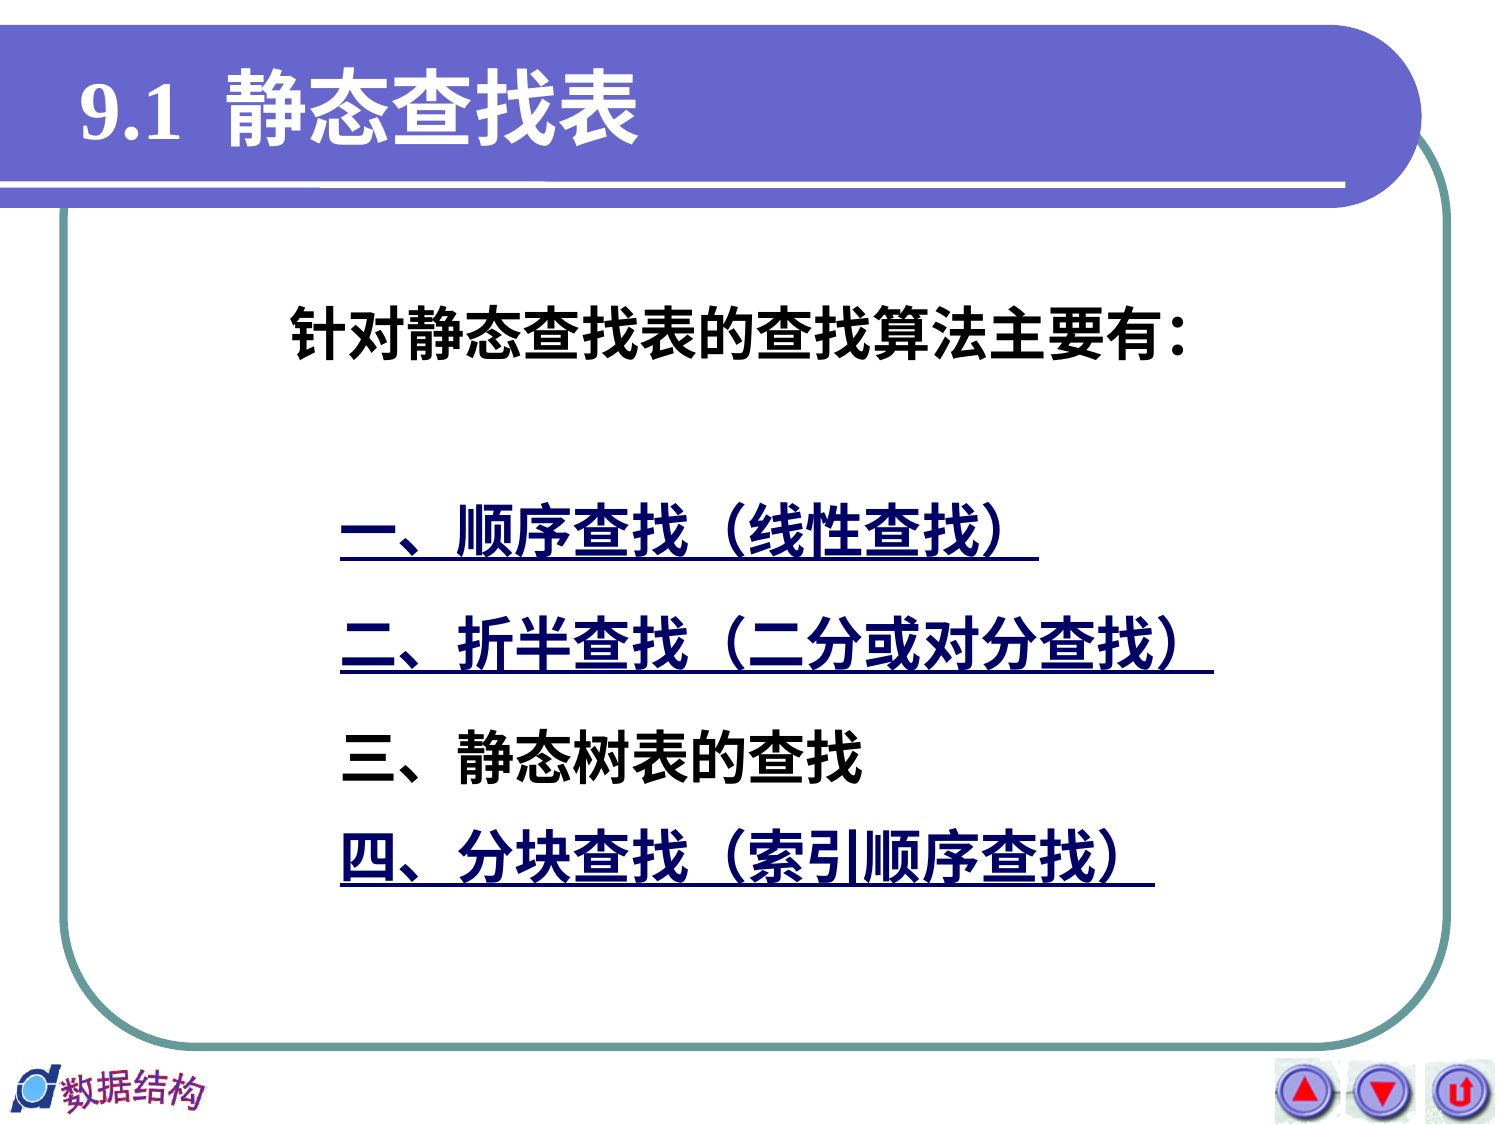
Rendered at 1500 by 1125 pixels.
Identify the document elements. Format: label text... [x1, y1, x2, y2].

title 9.1 静态查找表 [64, 30, 1380, 182]
text_box 一、顺序查找（线性查找） 二、折半查找（二分或对分查找） 三、静态树表的查找 四、分块查找（索引顺序查找） [324, 486, 1338, 912]
picture [1275, 1058, 1495, 1124]
text_box 针对静态查找表的查找算法主要有： [275, 289, 1270, 445]
picture [5, 1056, 207, 1118]
